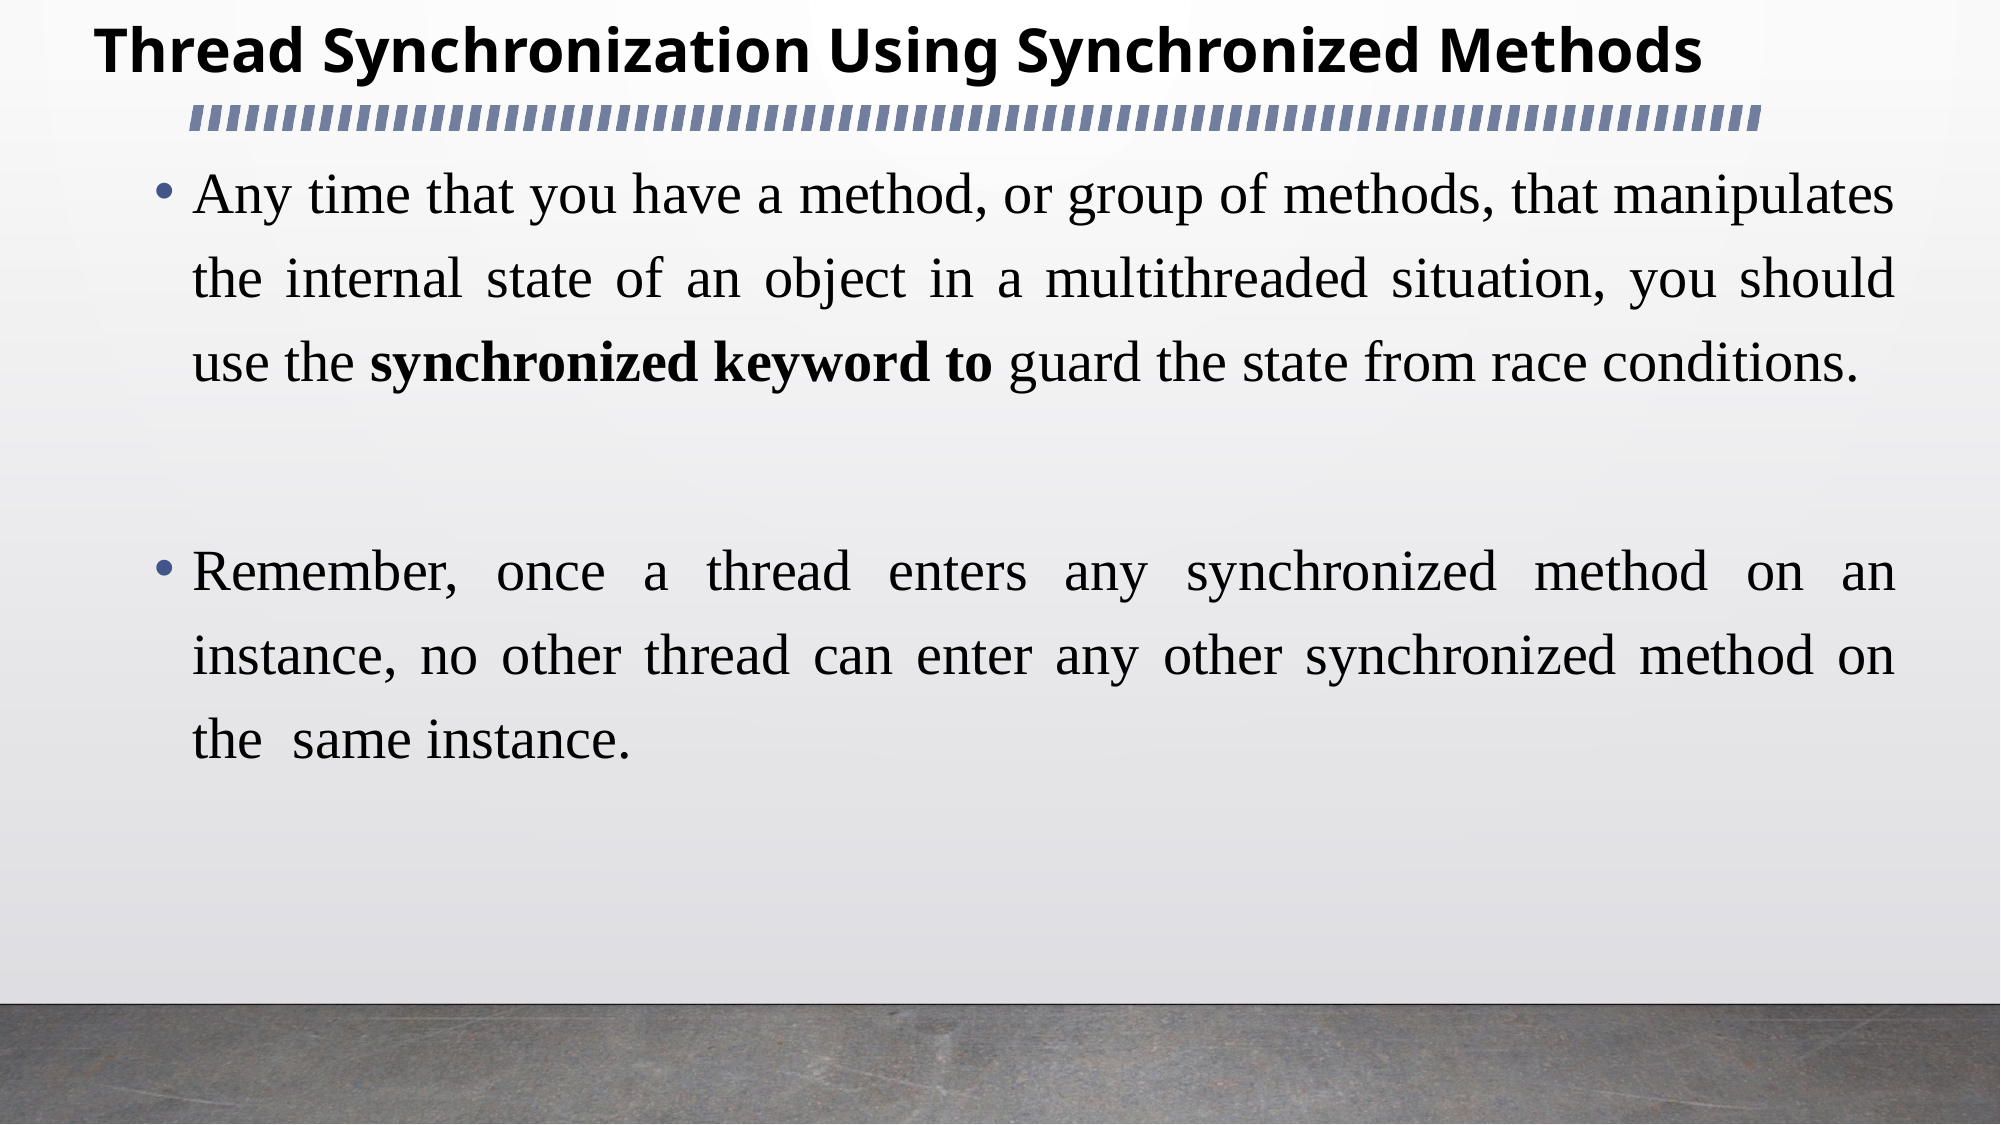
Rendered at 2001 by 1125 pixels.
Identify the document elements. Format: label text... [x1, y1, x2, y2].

title Thread Synchronization Using Synchronized Methods [78, 13, 1761, 95]
picture [0, 1004, 2000, 1124]
list Any time that you have a method, or group of methods, that manipulates the internal state of an object in a multithreaded situation, you should use the synchronized keyword to guard the state from race conditions. Remember, once a thread enters any synchronized method on an instance, no other thread can enter any other synchronized method on the same instance. [139, 133, 1913, 962]
